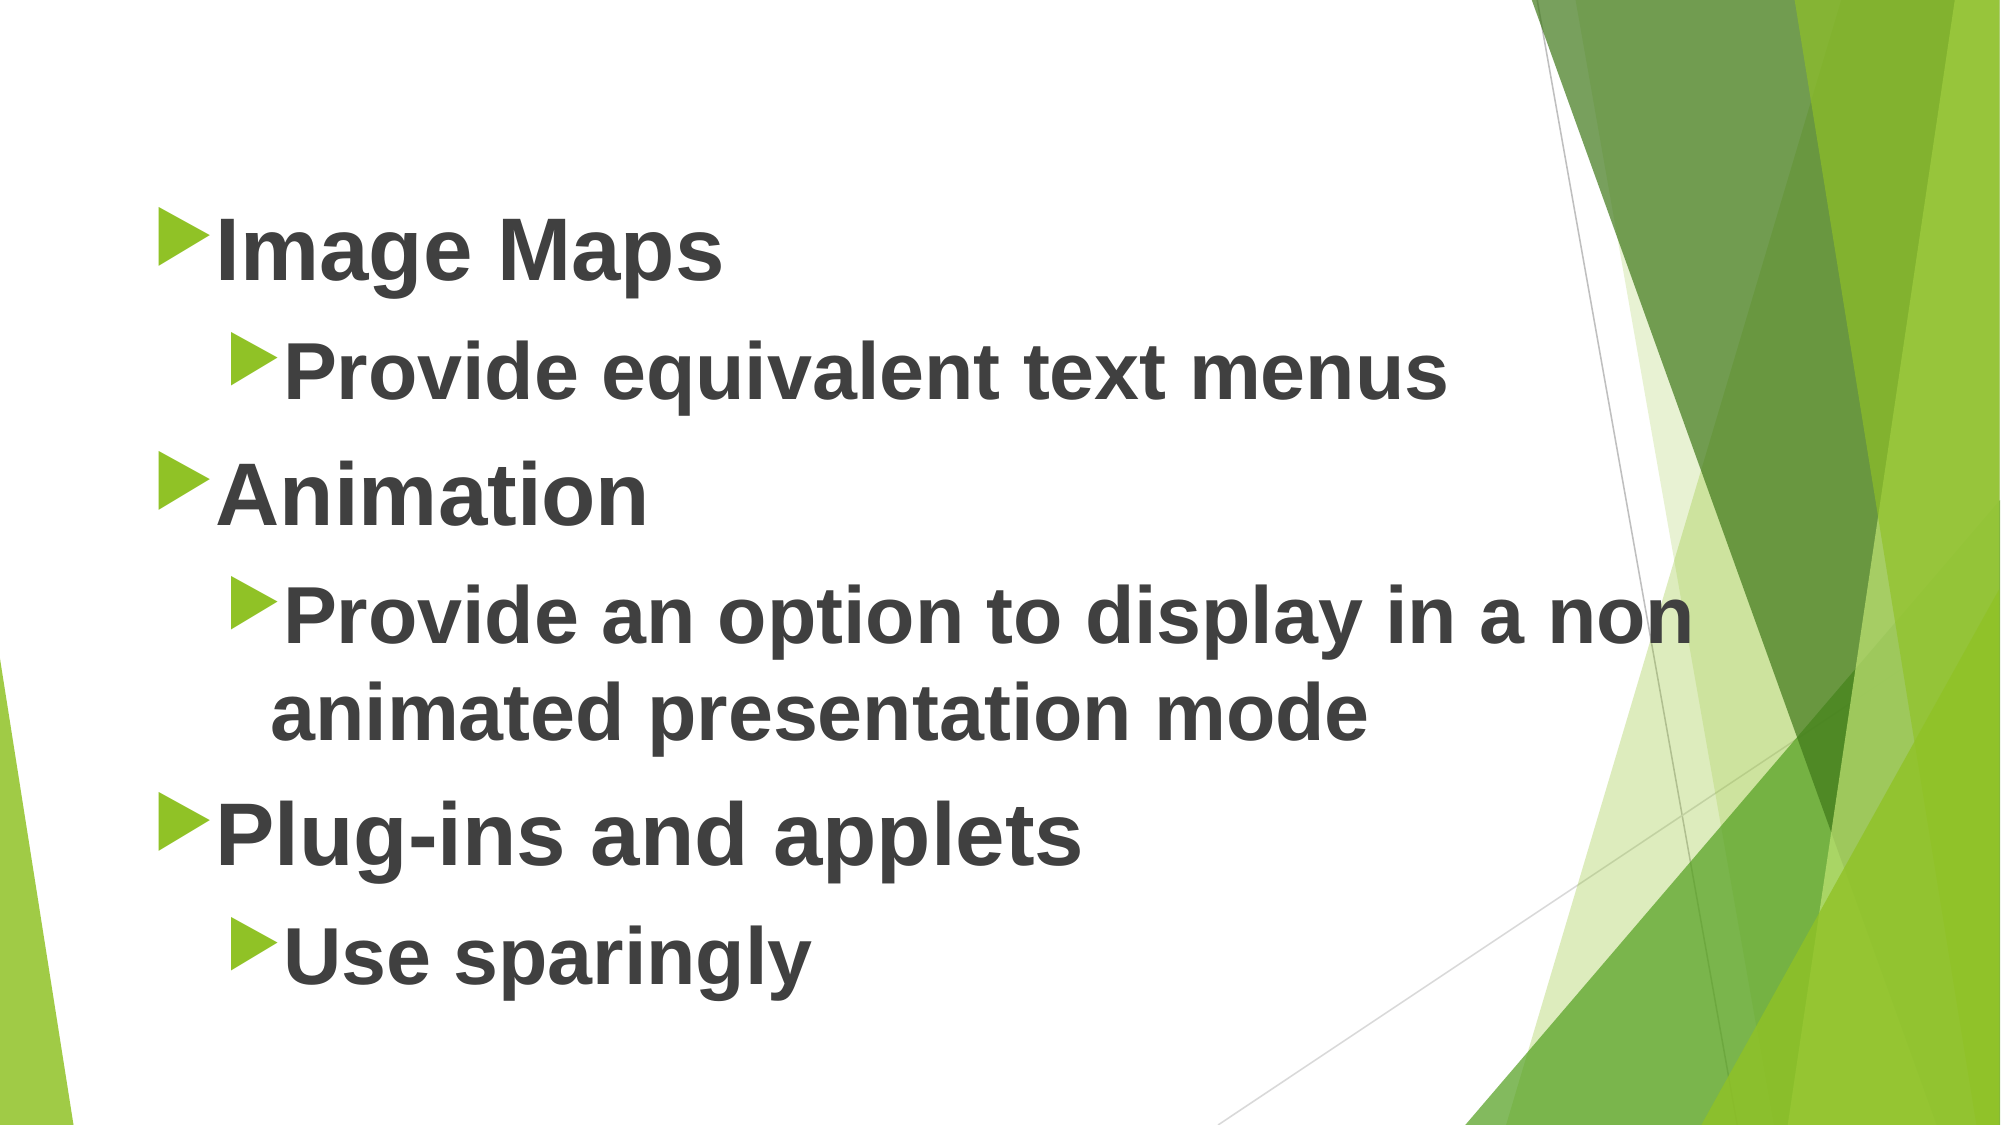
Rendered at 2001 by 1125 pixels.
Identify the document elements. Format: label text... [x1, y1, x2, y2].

title [111, 99, 1522, 317]
list Image Maps Provide equivalent text menus Animation Provide an option to display in a non animated presentation mode Plug-ins and applets Use sparingly [137, 184, 1926, 1014]
